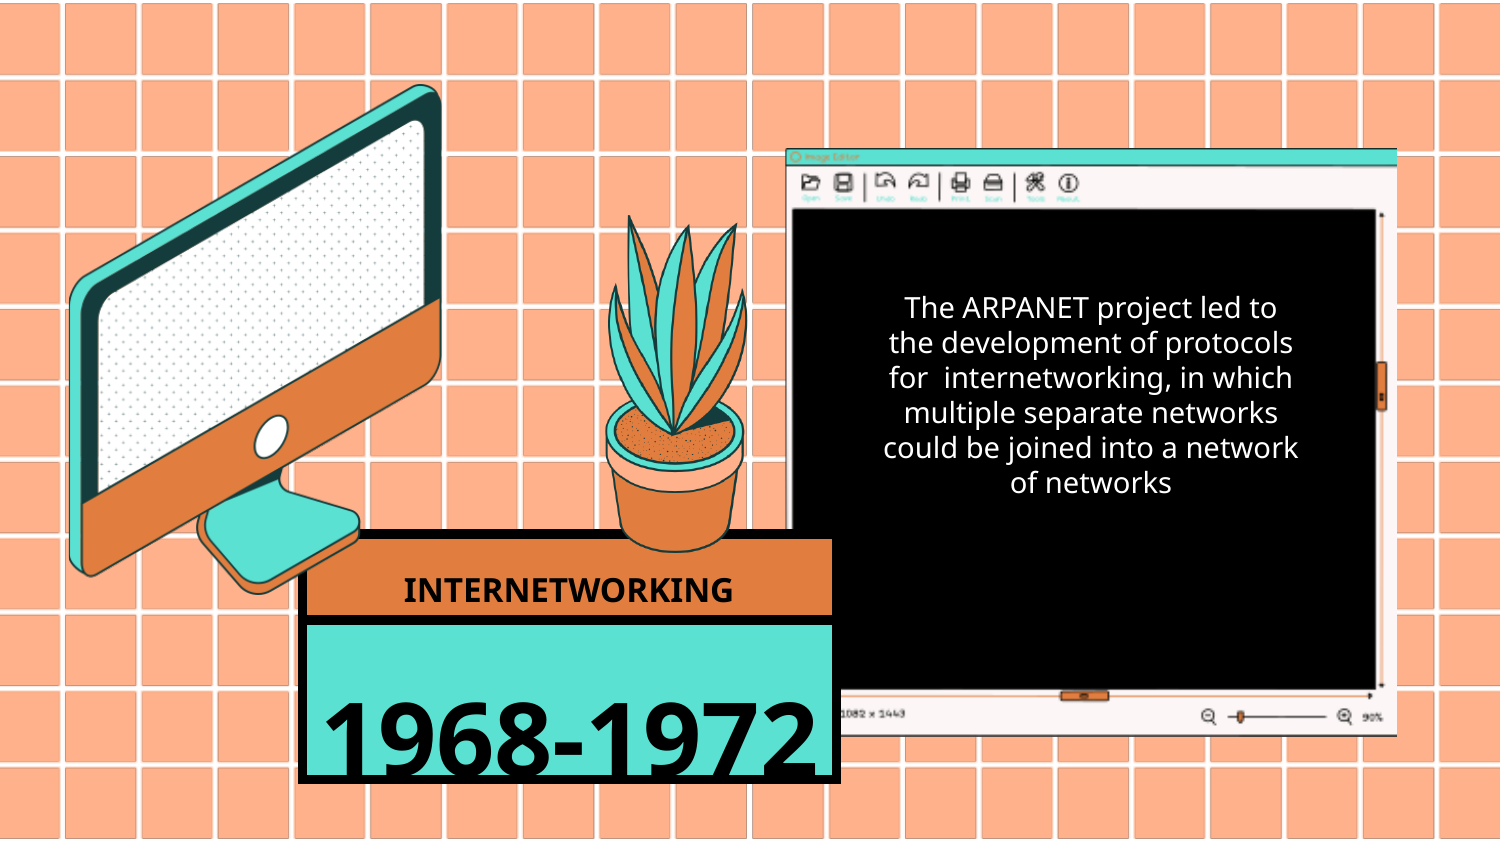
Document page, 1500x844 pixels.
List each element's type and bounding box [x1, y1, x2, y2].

text_box [292, 521, 846, 780]
text_box [0, 0, 1500, 844]
text_box [790, 158, 1398, 729]
